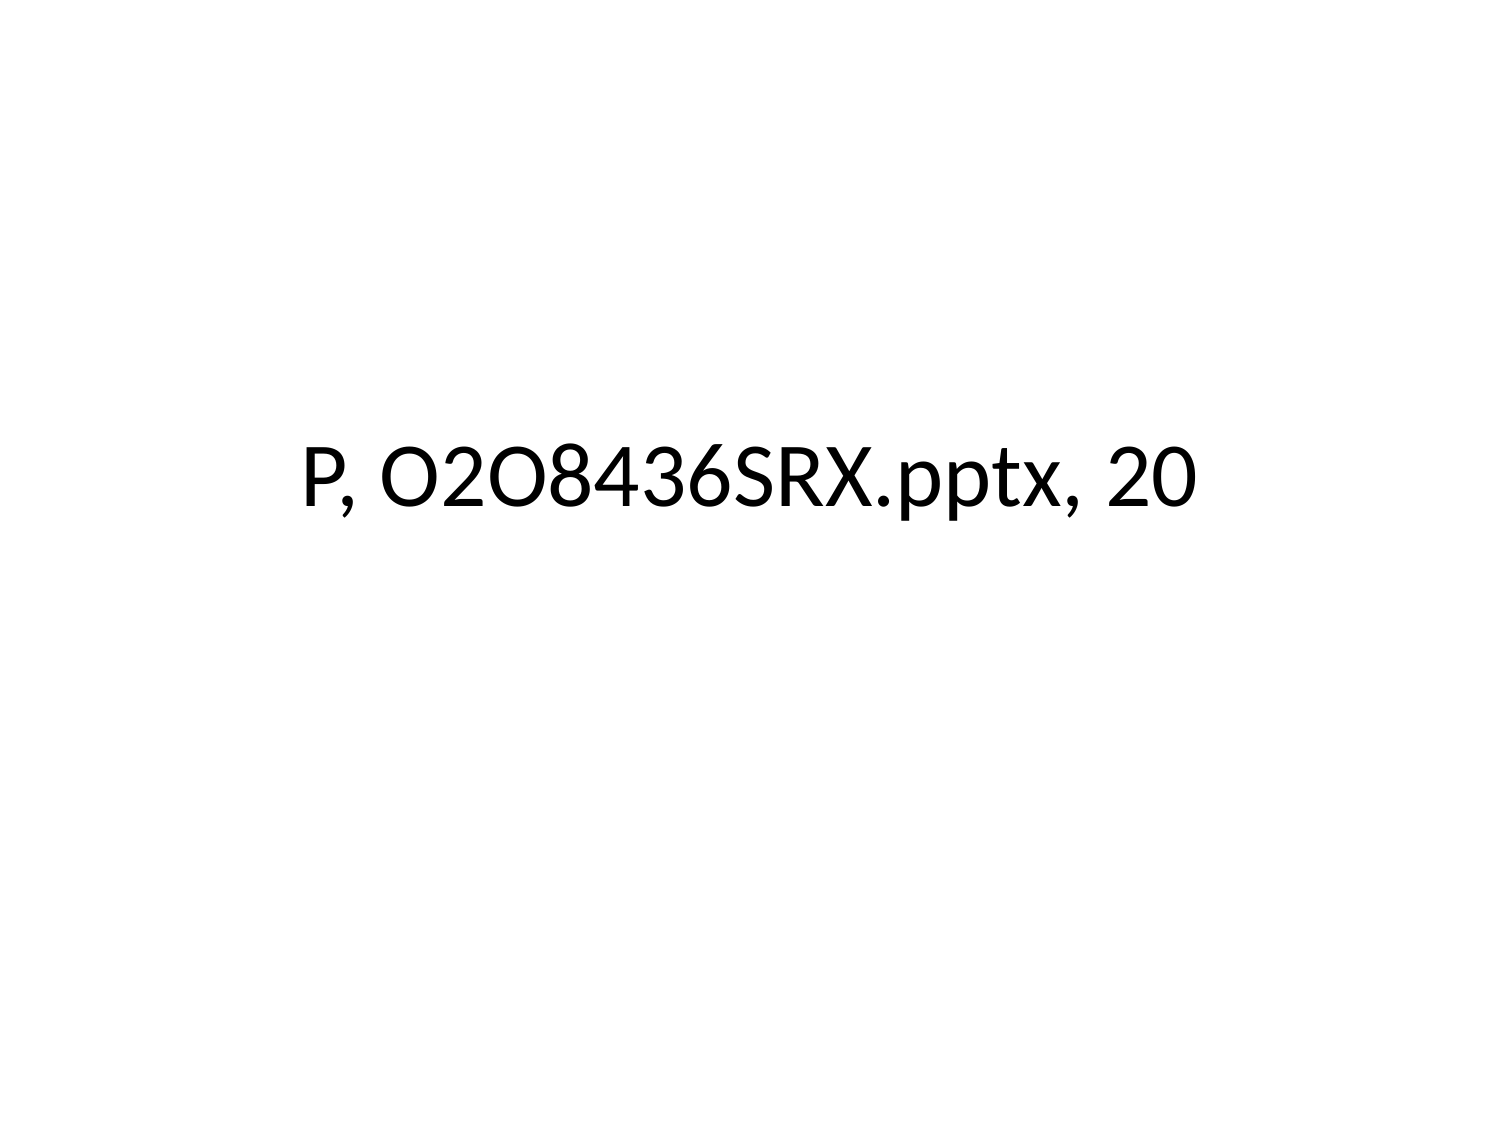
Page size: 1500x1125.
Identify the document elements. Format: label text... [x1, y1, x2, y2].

title P, O2O8436SRX.pptx, 20 [112, 349, 1388, 591]
